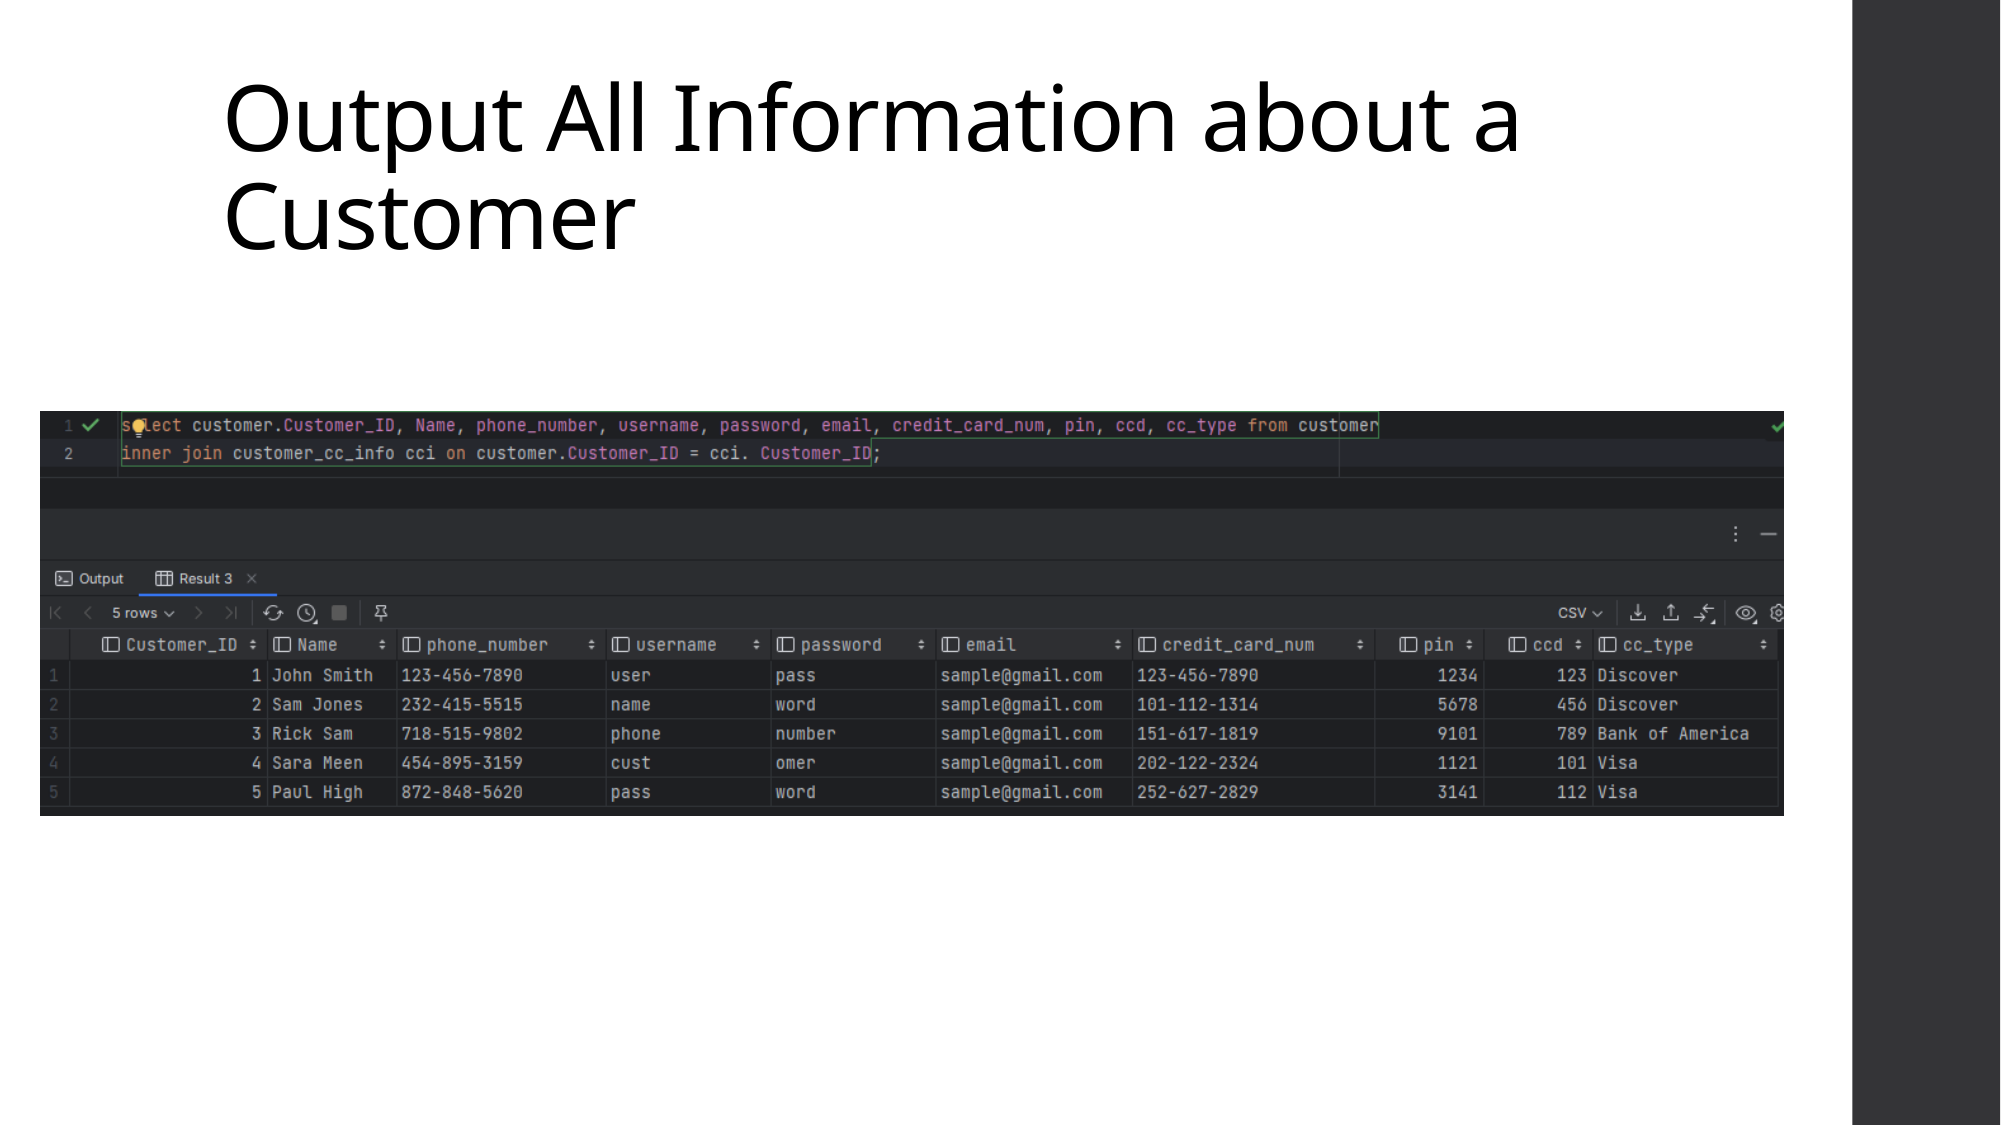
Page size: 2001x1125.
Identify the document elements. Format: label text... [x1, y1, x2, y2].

picture [40, 411, 1784, 817]
title Output All Information about a Customer [206, 60, 1797, 278]
